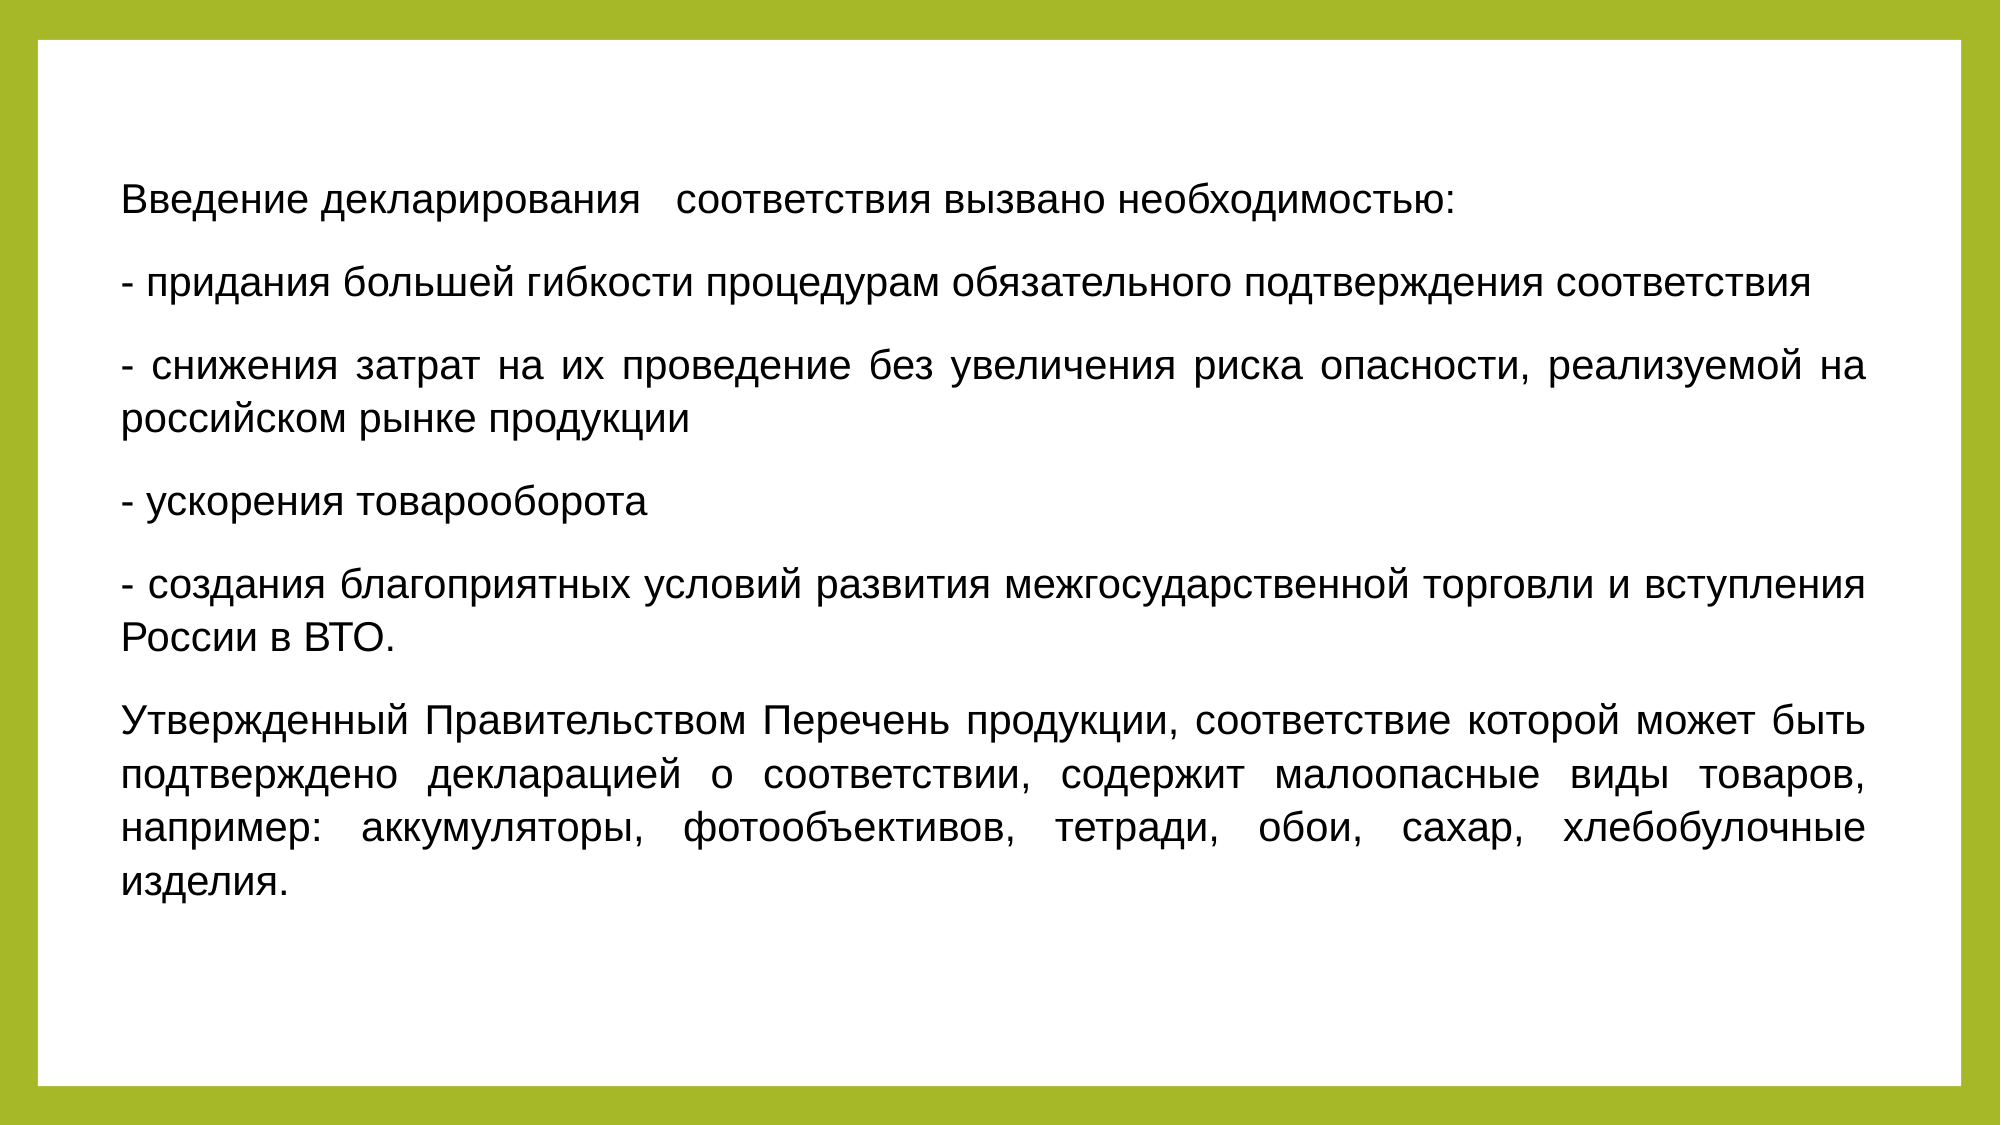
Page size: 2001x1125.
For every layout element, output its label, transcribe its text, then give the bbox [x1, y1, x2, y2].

list Введение декларирования соответствия вызвано необходимостью: - придания большей гибкости процедурам обязательного подтверждения соответствия - снижения затрат на их проведение без увеличения риска опасности, реализуемой на российском рынке продукции - ускорения товарооборота - создания благоприятных условий развития межгосударственной торговли и вступления России в ВТО. Утвержденный Правительством Перечень продукции, соответствие которой может быть подтверждено декларацией о соответствии, содержит малоопасные виды товаров, например: аккумуляторы, фотообъективов, тетради, обои, сахар, хлебобулочные изделия. [98, 81, 1882, 1029]
